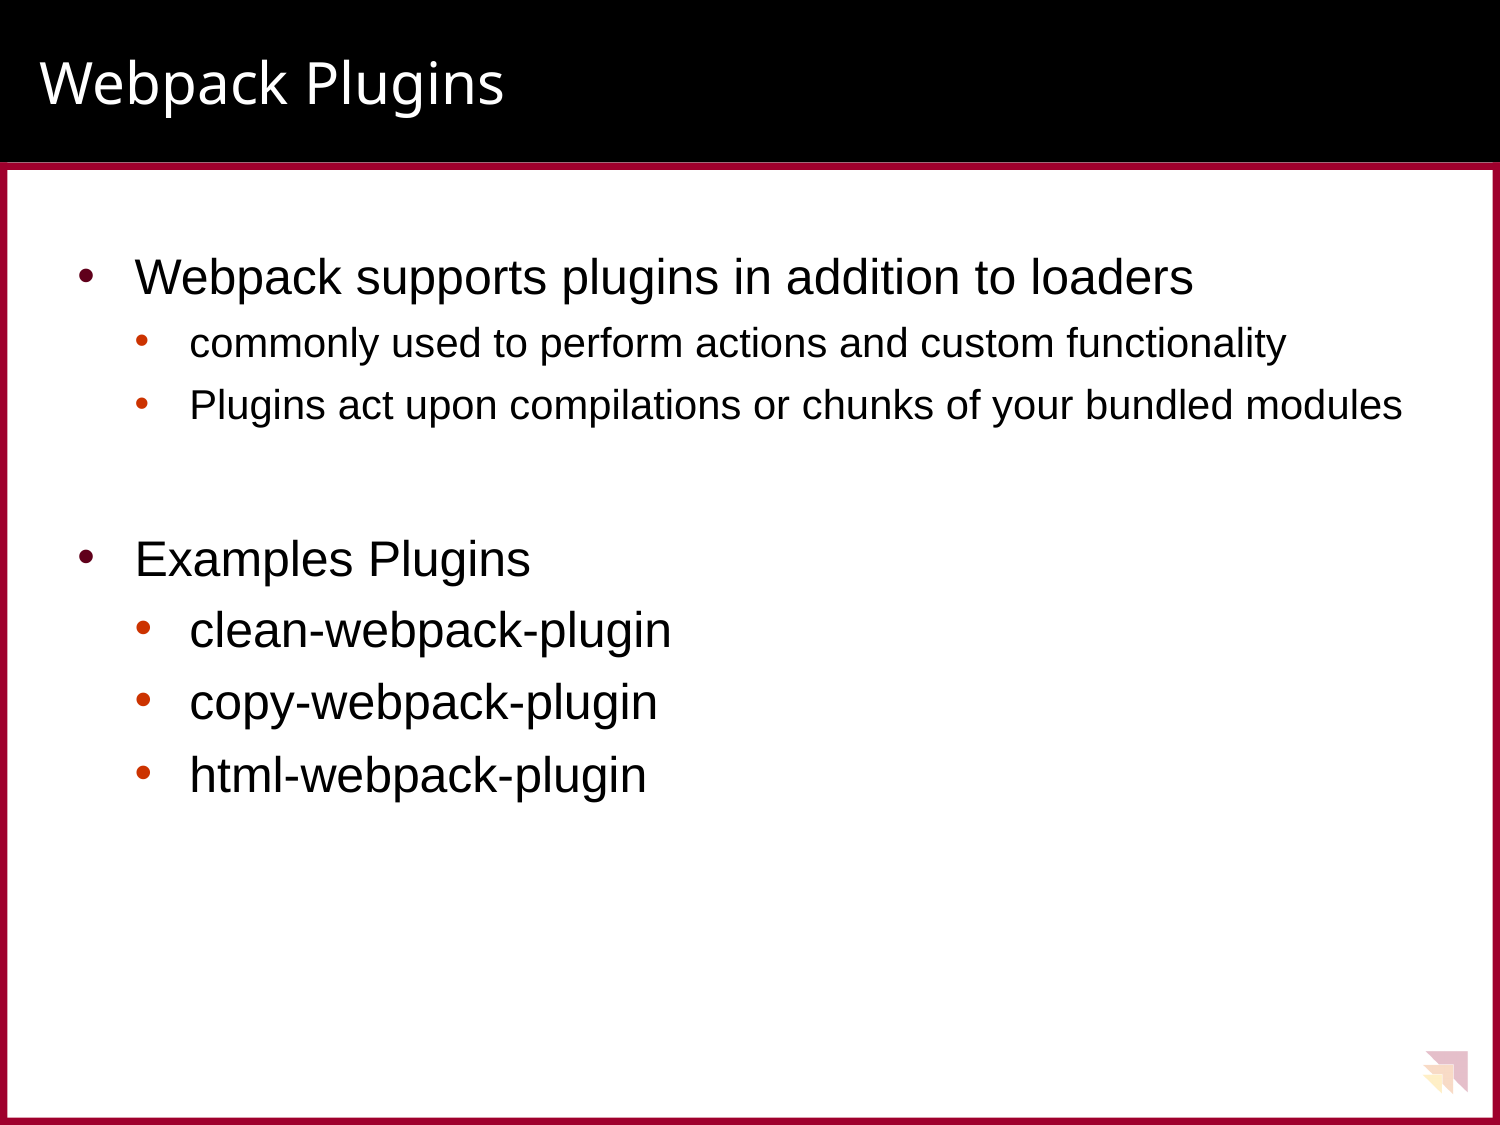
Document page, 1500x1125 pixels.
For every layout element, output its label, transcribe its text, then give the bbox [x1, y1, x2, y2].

list Webpack supports plugins in addition to loaders commonly used to perform actions and custom functionality Plugins act upon compilations or chunks of your bundled modules Examples Plugins clean-webpack-plugin copy-webpack-plugin html-webpack-plugin [62, 237, 1438, 1088]
title Webpack Plugins [24, 12, 1438, 150]
